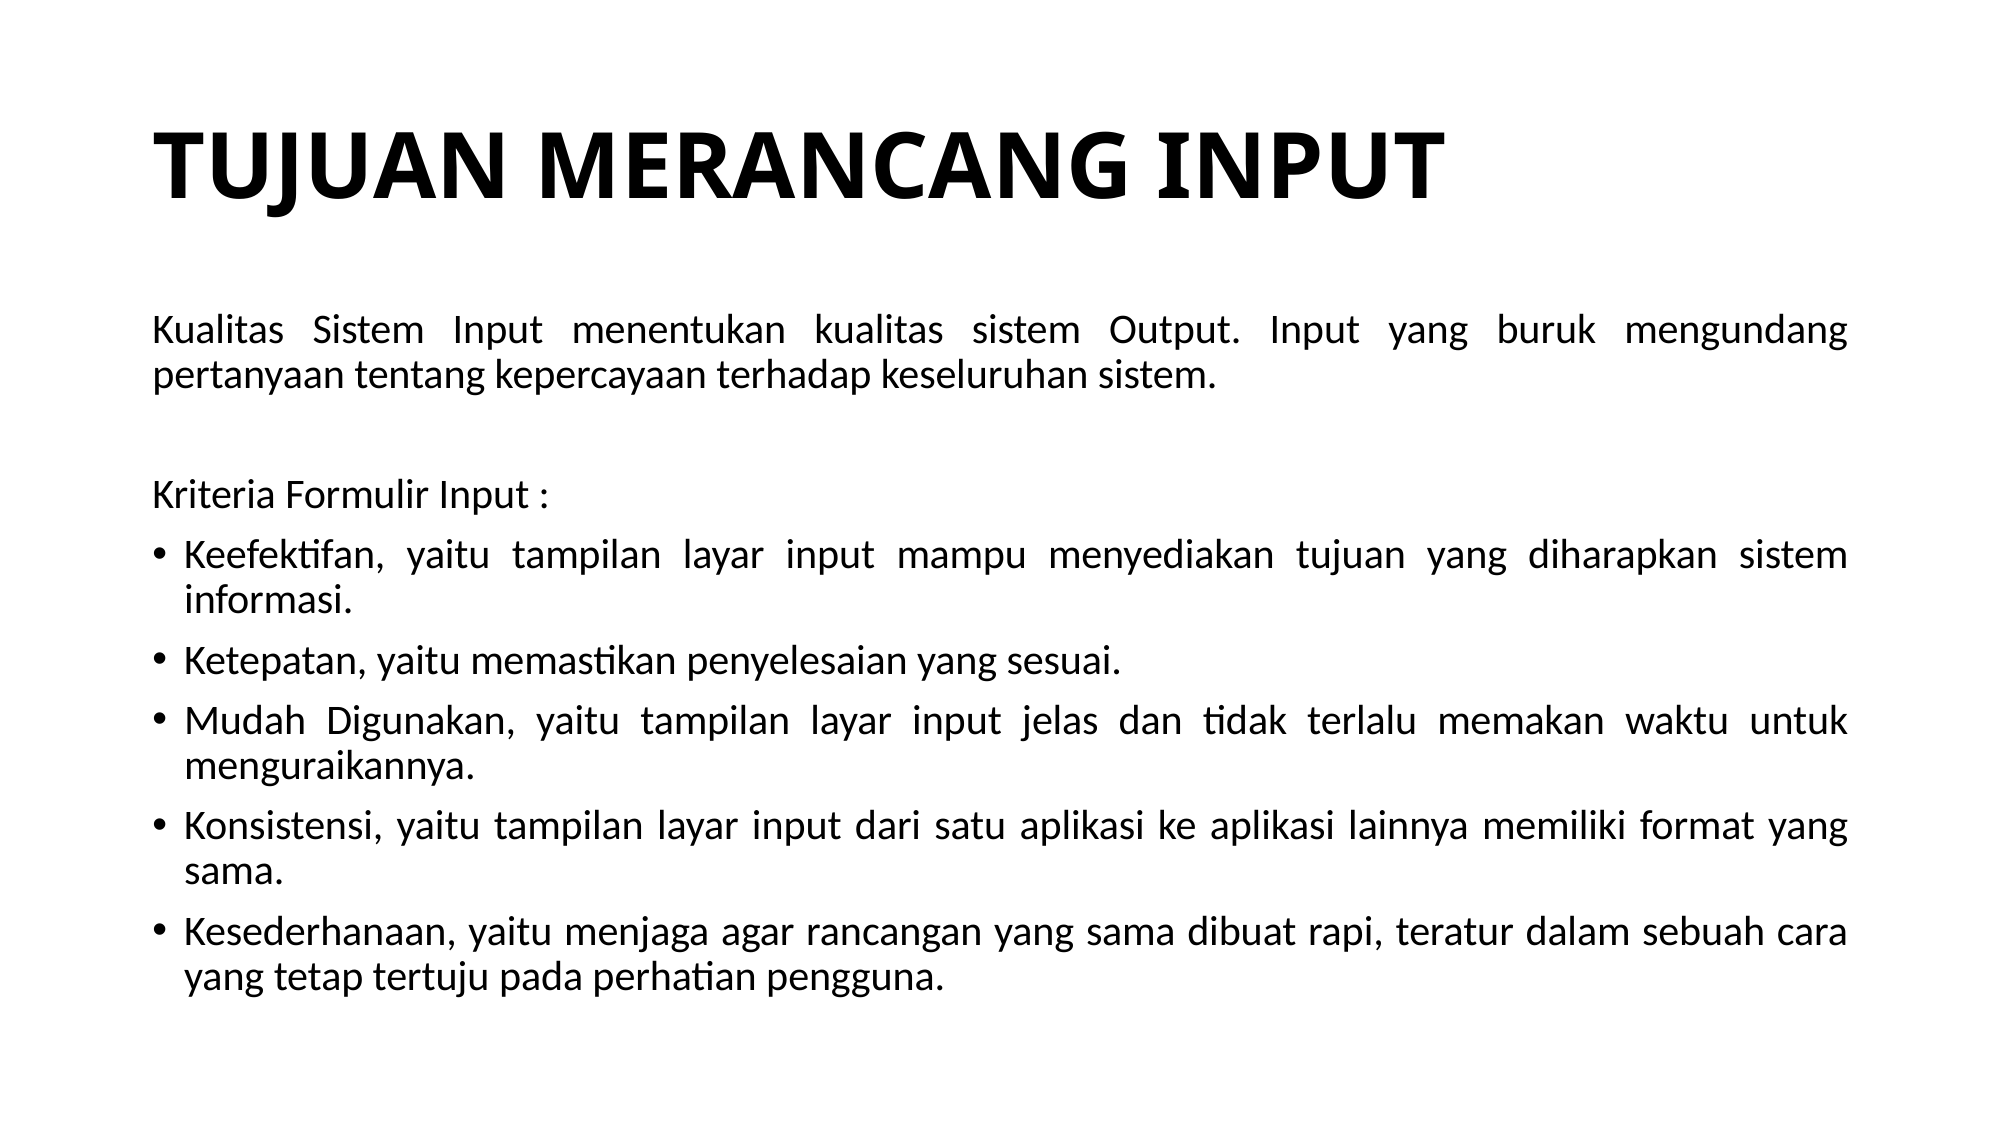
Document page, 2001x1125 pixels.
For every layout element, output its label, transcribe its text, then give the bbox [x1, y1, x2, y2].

title TUJUAN MERANCANG INPUT [137, 59, 1863, 278]
list Kualitas Sistem Input menentukan kualitas sistem Output. Input yang buruk mengundang pertanyaan tentang kepercayaan terhadap keseluruhan sistem. Kriteria Formulir Input : Keefektifan, yaitu tampilan layar input mampu menyediakan tujuan yang diharapkan sistem informasi. Ketepatan, yaitu memastikan penyelesaian yang sesuai. Mudah Digunakan, yaitu tampilan layar input jelas dan tidak terlalu memakan waktu untuk menguraikannya. Konsistensi, yaitu tampilan layar input dari satu aplikasi ke aplikasi lainnya memiliki format yang sama. Kesederhanaan, yaitu menjaga agar rancangan yang sama dibuat rapi, teratur dalam sebuah cara yang tetap tertuju pada perhatian pengguna. [137, 299, 1863, 1014]
